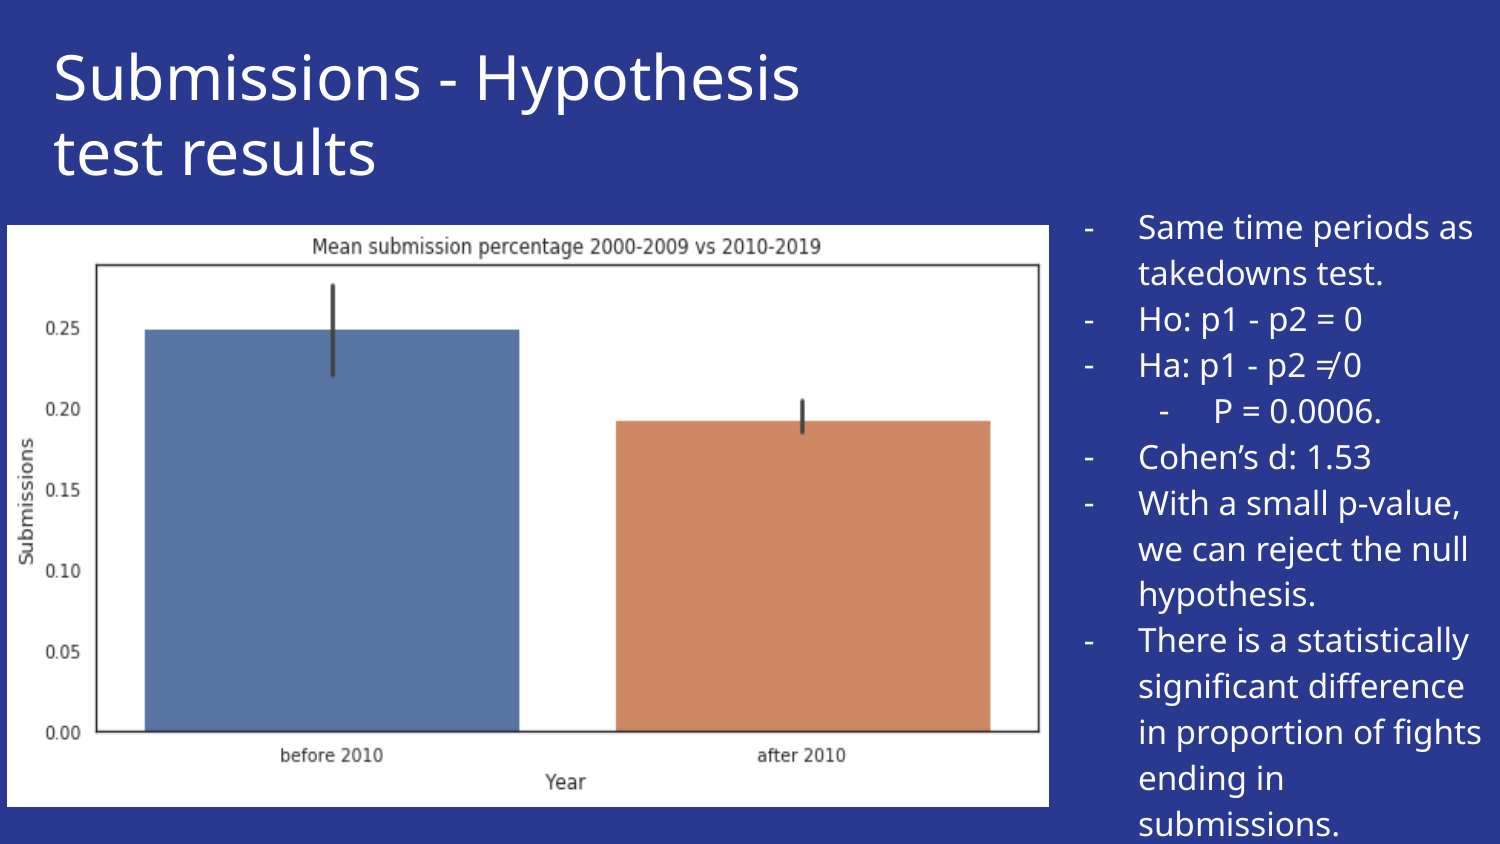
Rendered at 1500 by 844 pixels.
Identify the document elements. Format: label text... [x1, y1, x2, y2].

picture [7, 225, 1049, 807]
title Same time periods as takedowns test. Ho: p1 - p2 = 0 Ha: p1 - p2 ≠ 0 P = 0.0006. Cohen’s d: 1.53 With a small p-value, we can reject the null hypothesis. There is a statistically significant difference in proportion of fights ending in submissions. [1048, 185, 1500, 308]
title Submissions - Hypothesis test results [38, 22, 890, 135]
